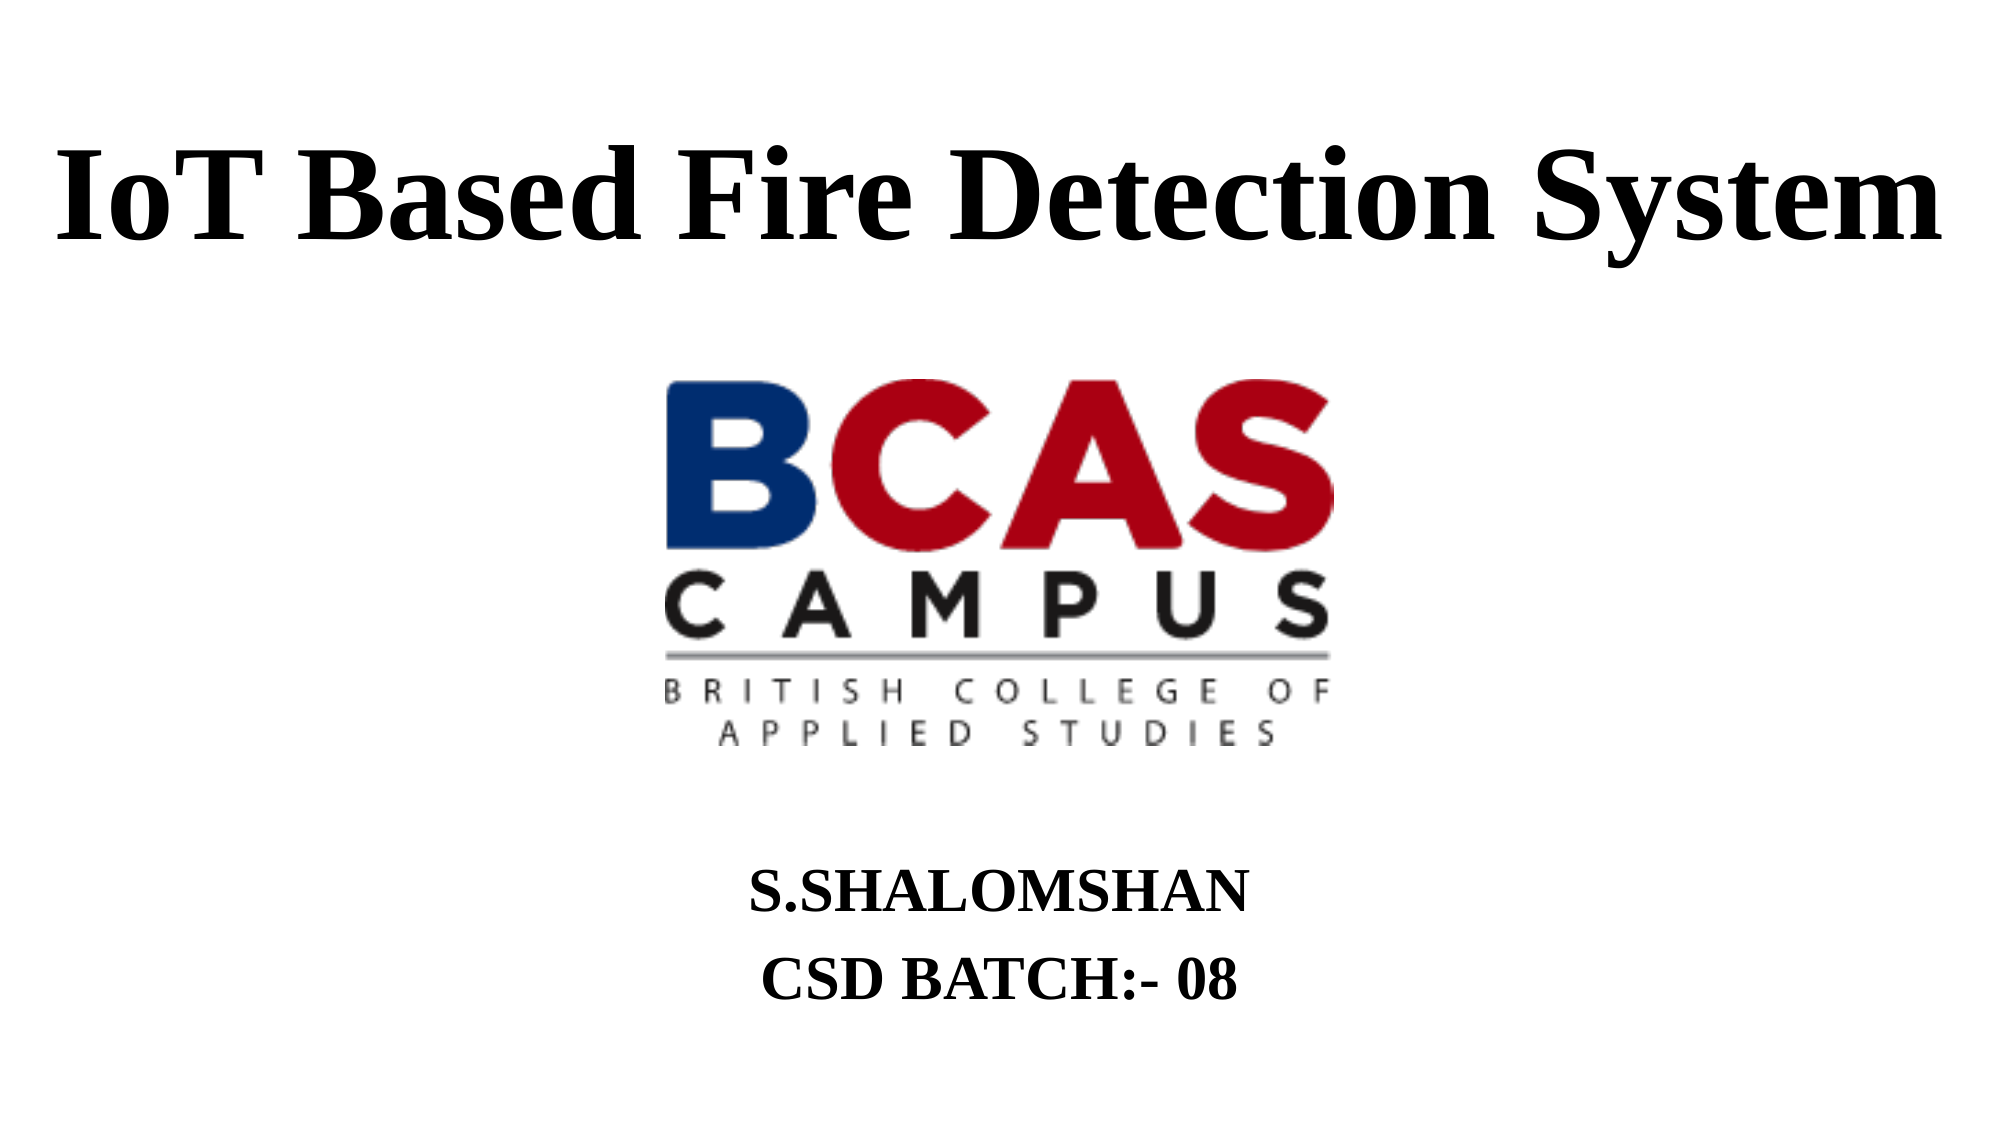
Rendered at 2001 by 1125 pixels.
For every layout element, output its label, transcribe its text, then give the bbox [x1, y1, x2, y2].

subtitle S.SHALOMSHAN CSD BATCH:- 08 [0, 849, 2000, 1122]
picture [665, 379, 1335, 746]
title IoT Based Fire Detection System [0, 0, 2000, 392]
